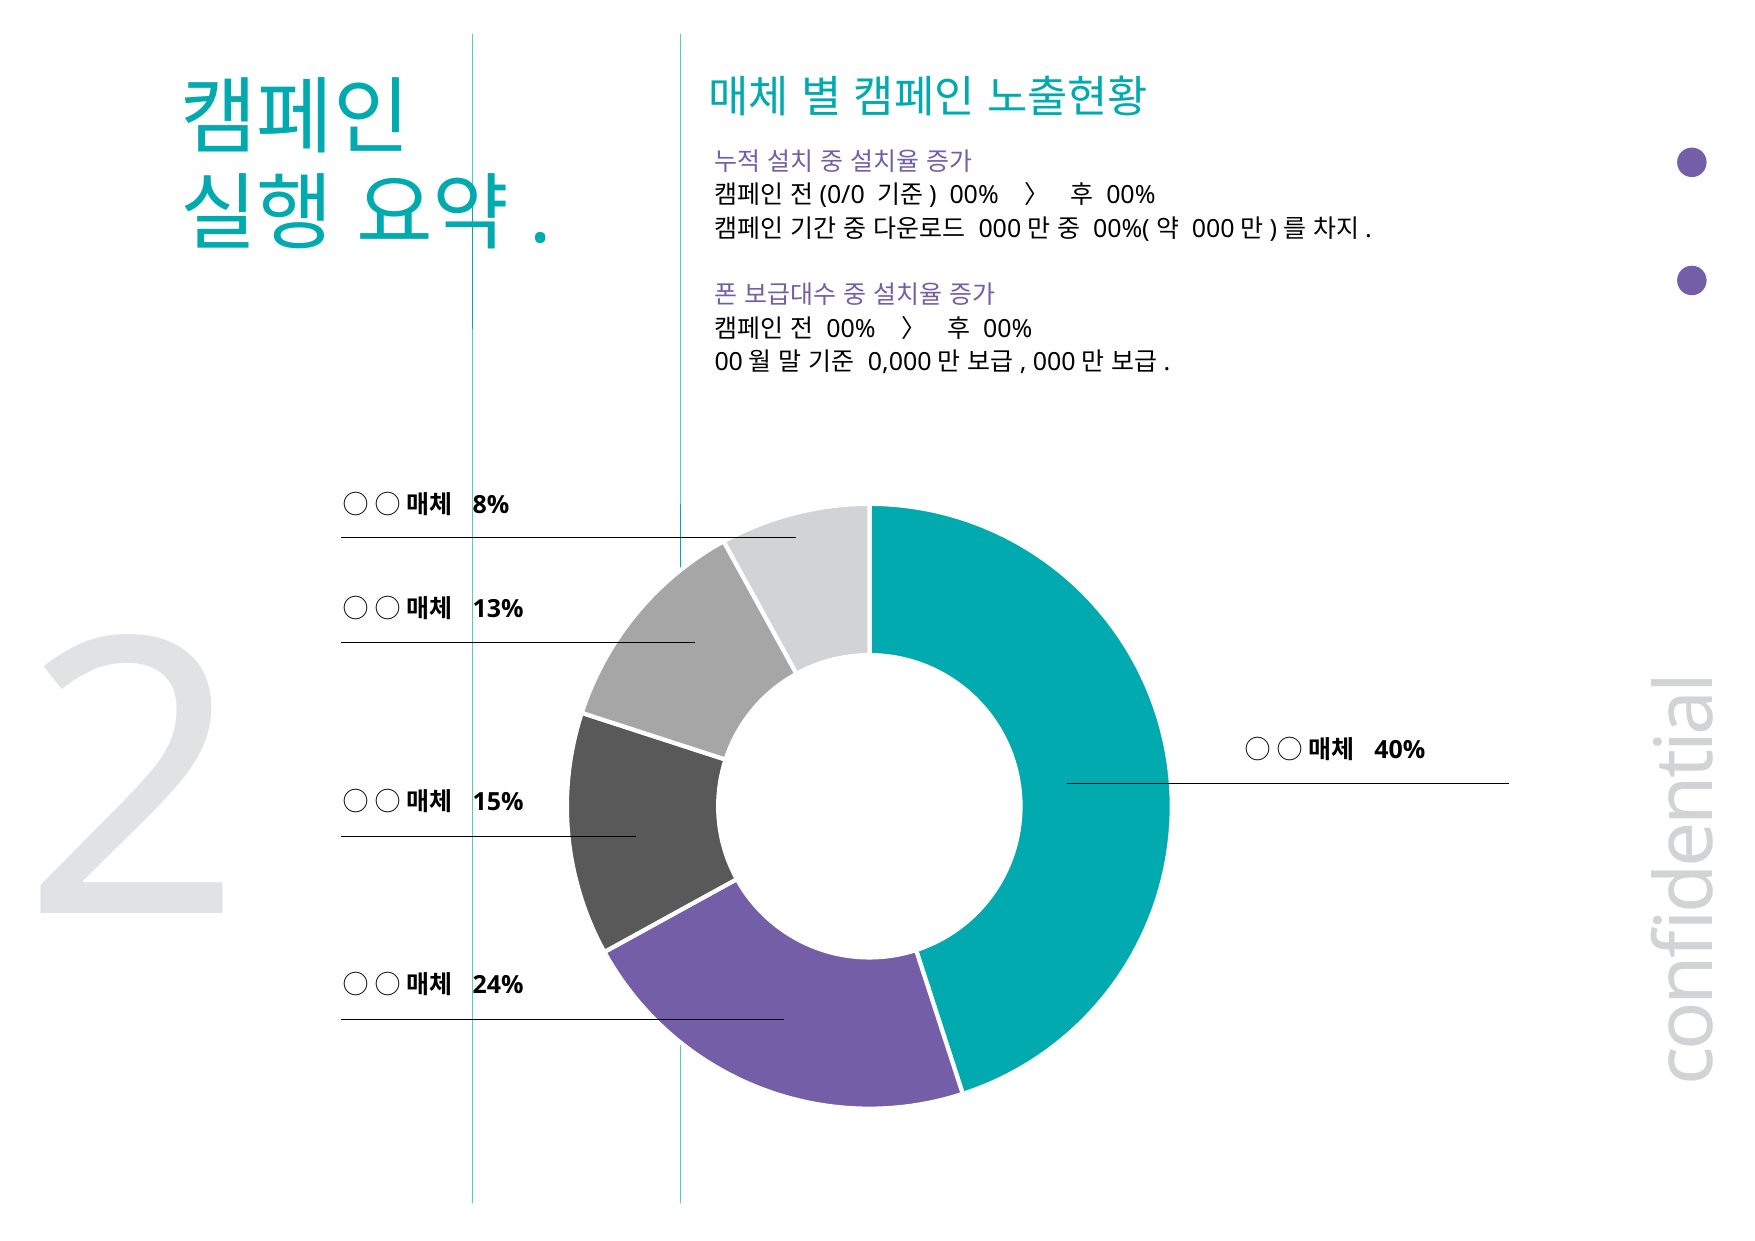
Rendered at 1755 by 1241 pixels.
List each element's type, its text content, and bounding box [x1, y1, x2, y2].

list confidential [1648, 654, 1755, 1086]
list 2 [22, 605, 289, 1001]
text_box ◯ ◯매체 15% [343, 782, 540, 835]
list 캠페인 실행 요약. [180, 67, 653, 481]
text_box ◯ ◯매체 40% [1245, 730, 1496, 782]
chart [545, 489, 1194, 1124]
list 누적 설치 중 설치율 증가 캠페인 전(0/0 기준) 00% 〉 후 00% 캠페인 기간 중 다운로드 000만 중 00%(약 000만)를 차지. 폰 보급대수 중 설치율 증가 캠페인 전 00% 〉 후 00% 00월 말 기준 0,000만 보급, 000만 보급. [714, 142, 1689, 515]
text_box ◯ ◯매체 24% [343, 965, 540, 1018]
list 매체 별 캠페인 노출현황 [708, 71, 1654, 160]
text_box ◯ ◯매체 13% [343, 589, 540, 641]
text_box ◯ ◯매체 8% [343, 484, 595, 536]
